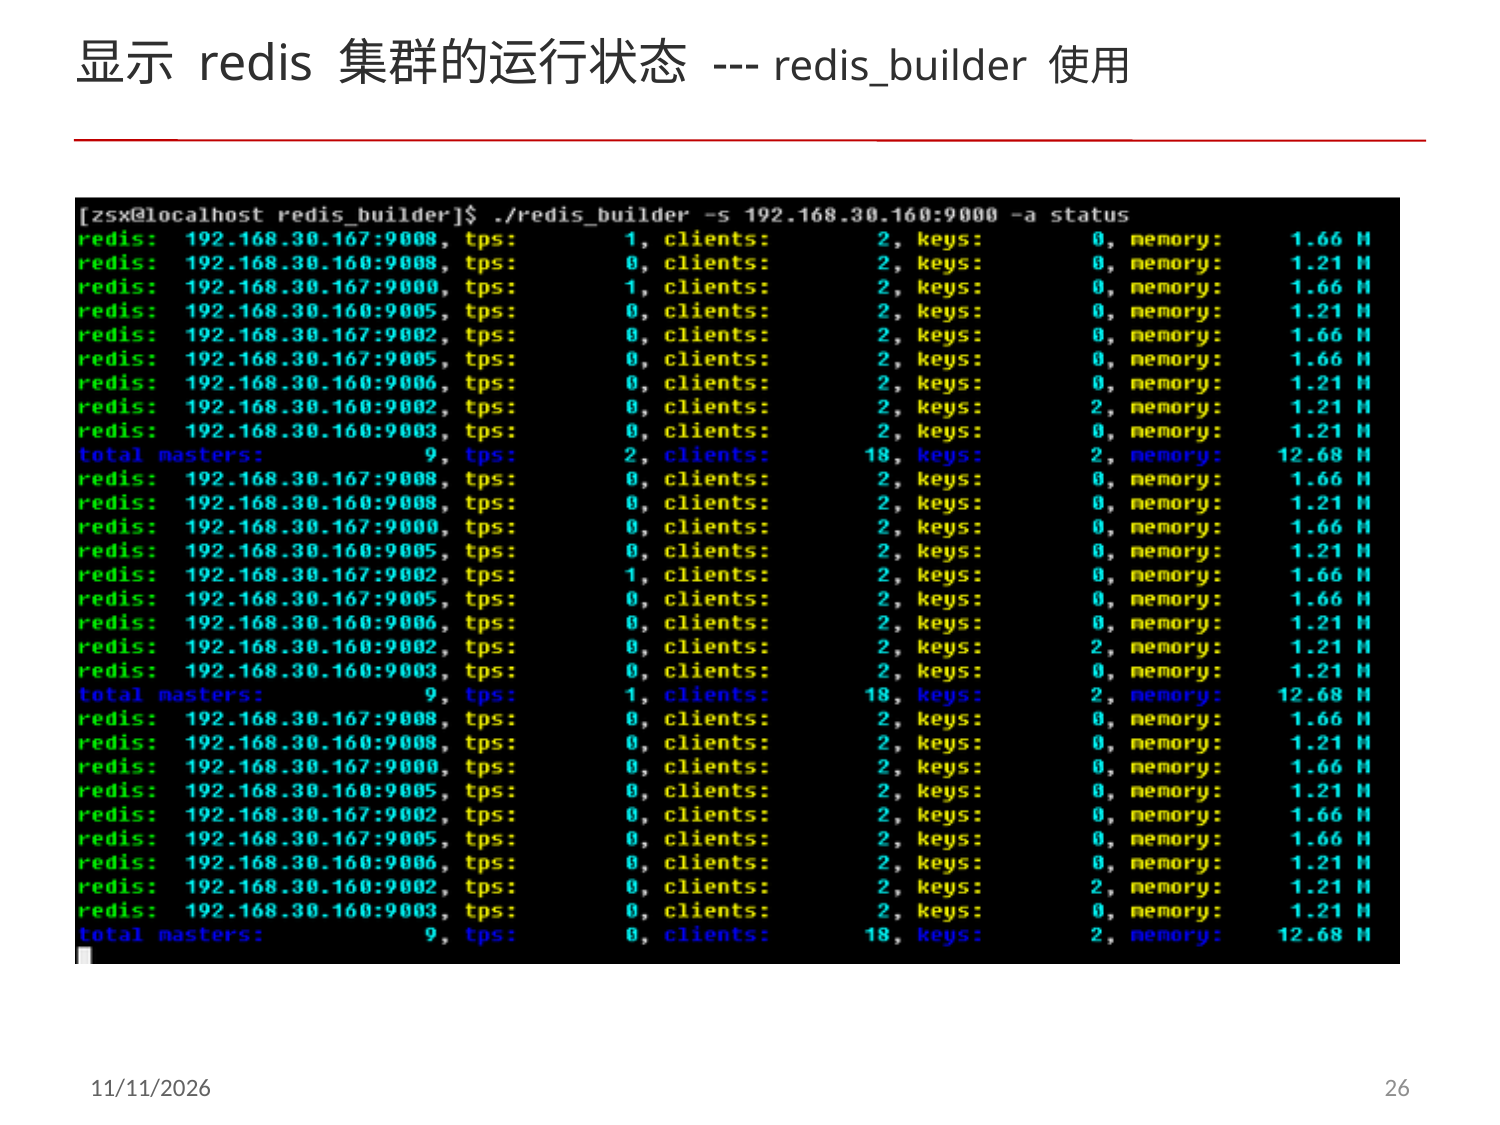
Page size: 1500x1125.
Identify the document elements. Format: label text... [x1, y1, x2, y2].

title 显示 redis 集群的运行状态 --- redis_builder 使用 [75, 30, 1235, 136]
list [74, 196, 1400, 965]
